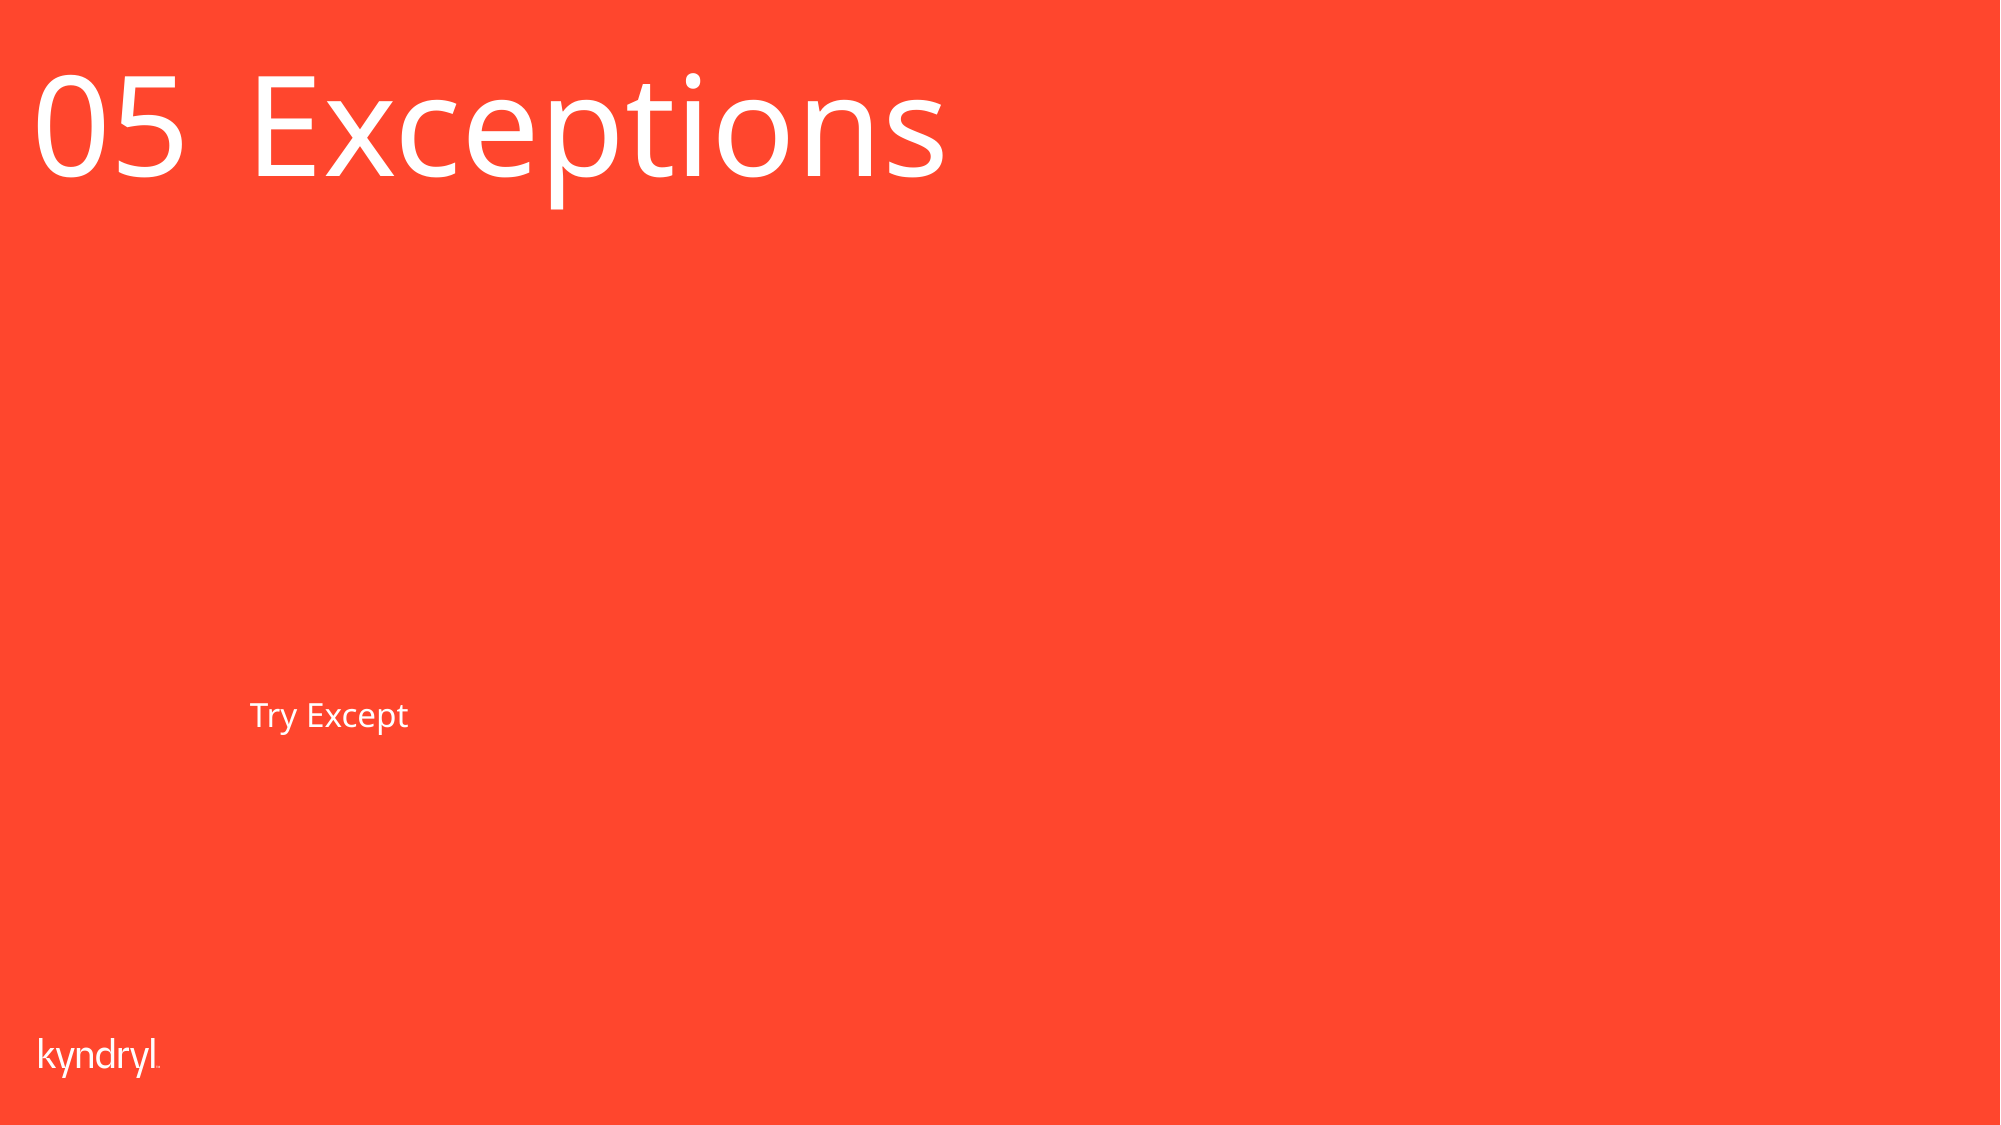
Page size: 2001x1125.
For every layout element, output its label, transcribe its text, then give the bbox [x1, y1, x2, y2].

list 05 [31, 36, 232, 185]
list Try Except [249, 694, 1750, 1045]
list Exceptions [245, 36, 1750, 509]
picture [39, 1038, 160, 1078]
